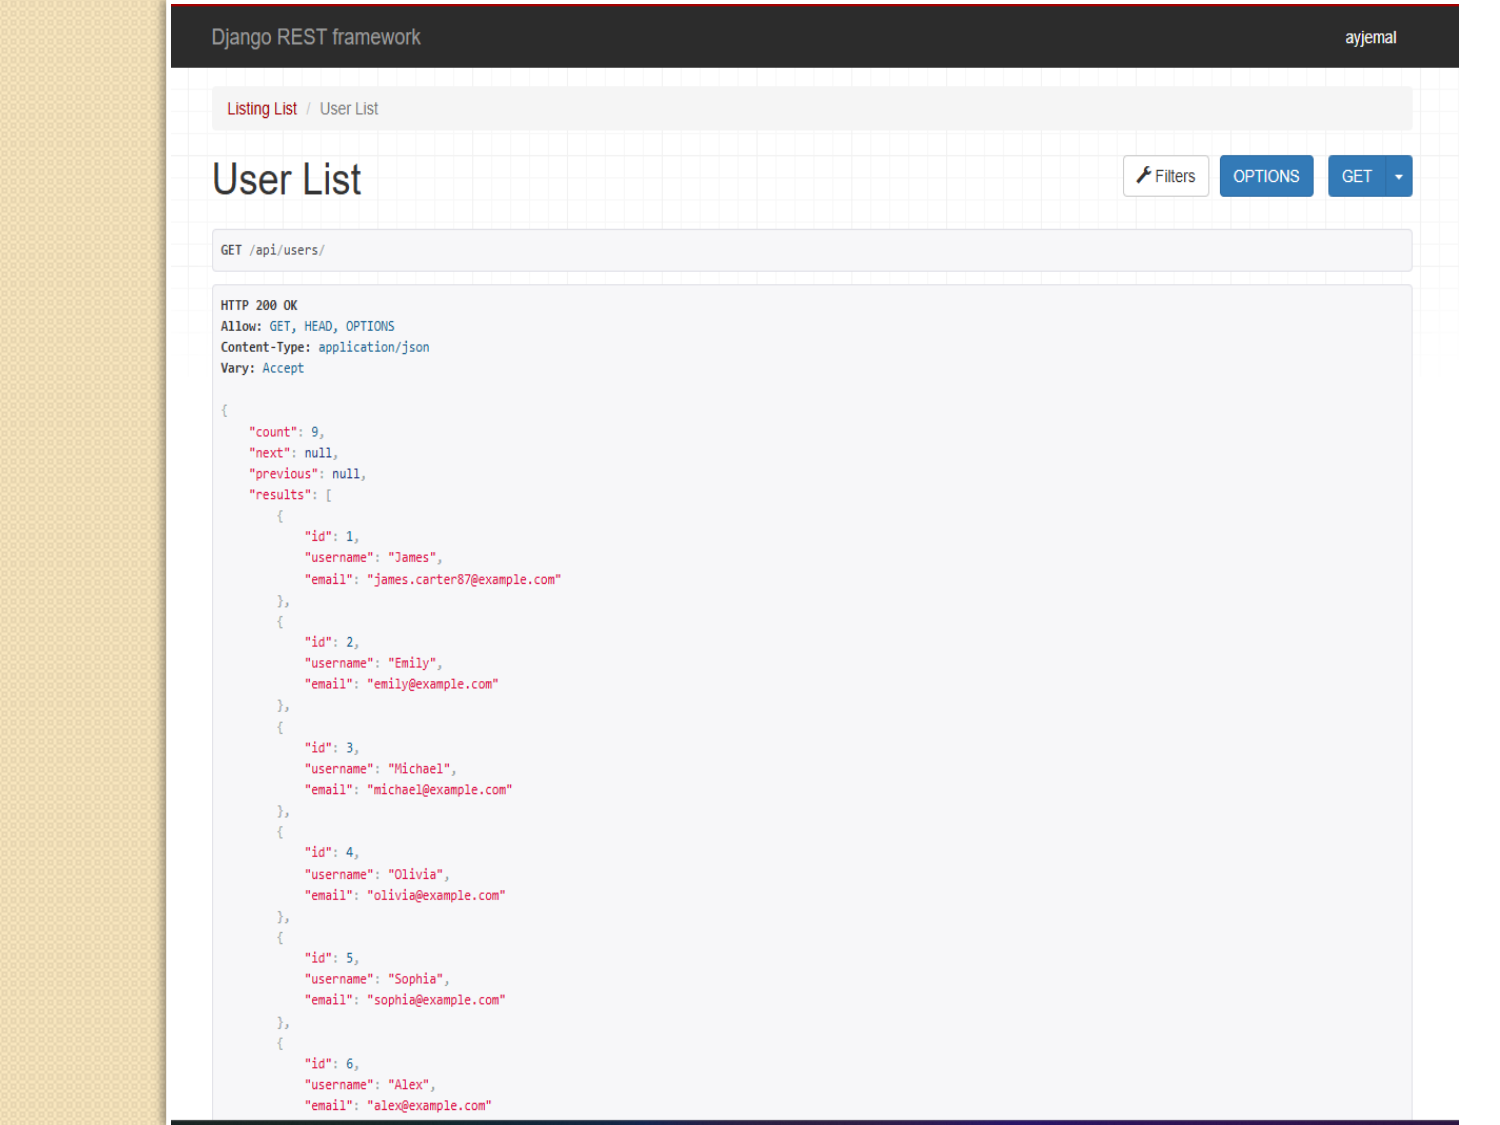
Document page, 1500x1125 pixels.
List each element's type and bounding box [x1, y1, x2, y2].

picture [170, 4, 1459, 1125]
